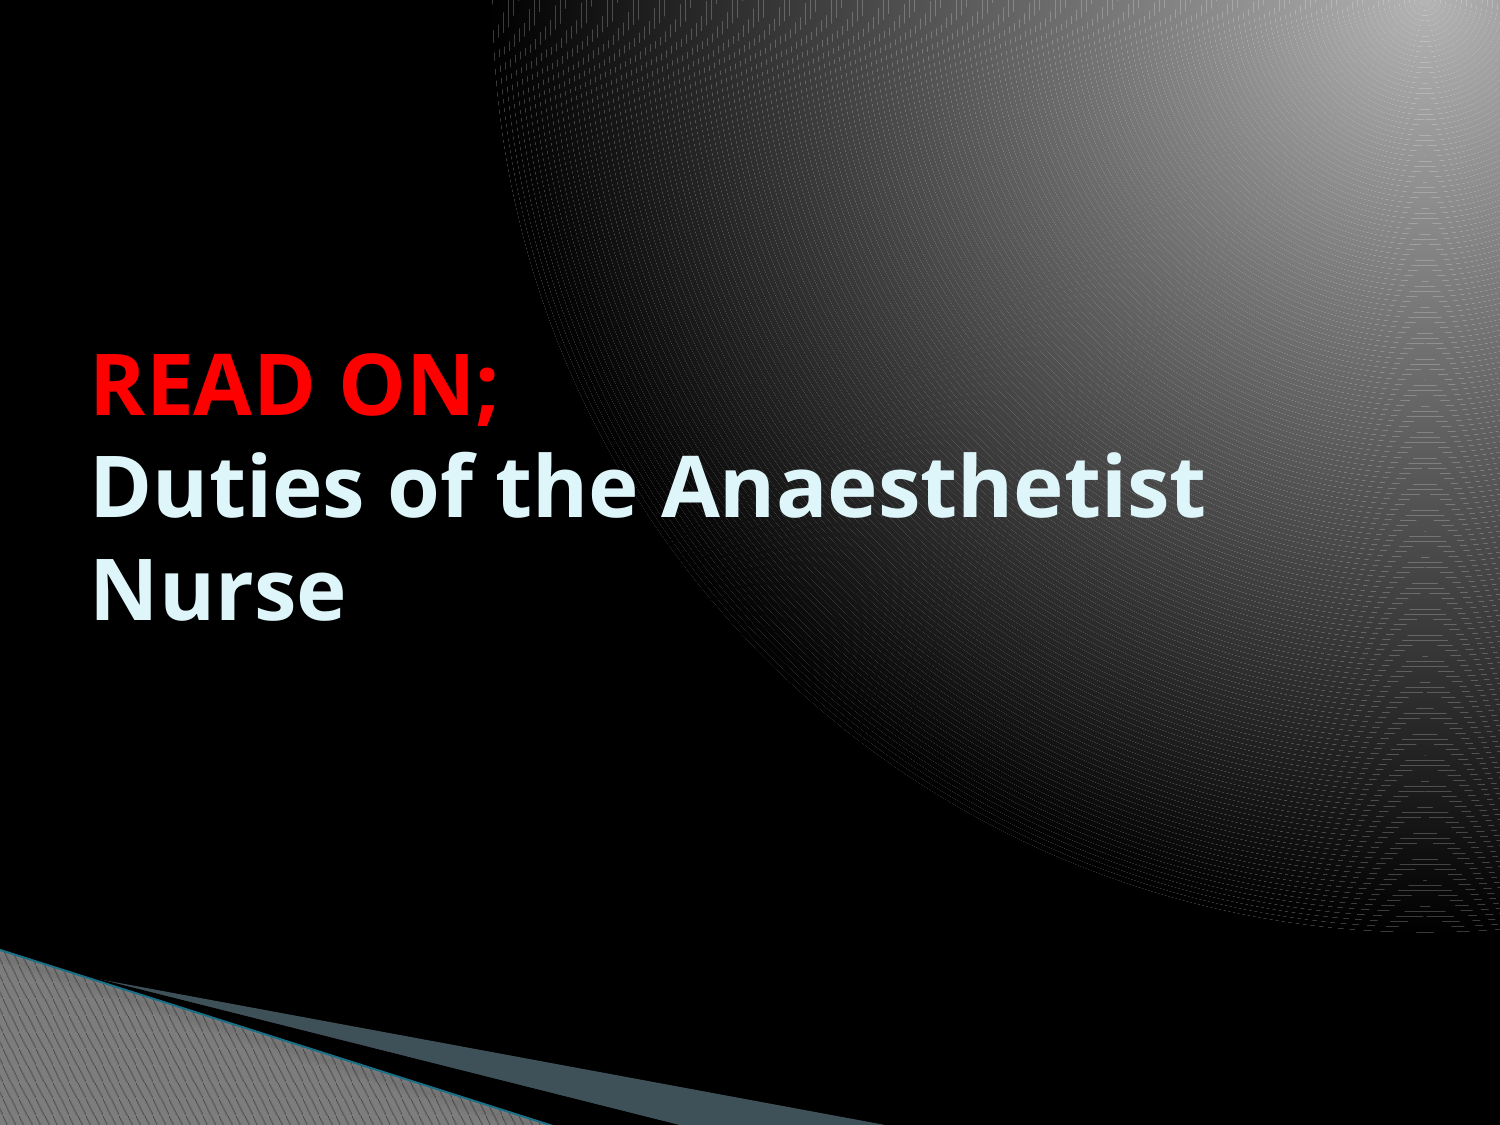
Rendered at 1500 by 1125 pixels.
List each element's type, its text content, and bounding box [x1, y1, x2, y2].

title READ ON; Duties of the Anaesthetist Nurse [75, 45, 1425, 1025]
picture [0, 952, 543, 1125]
